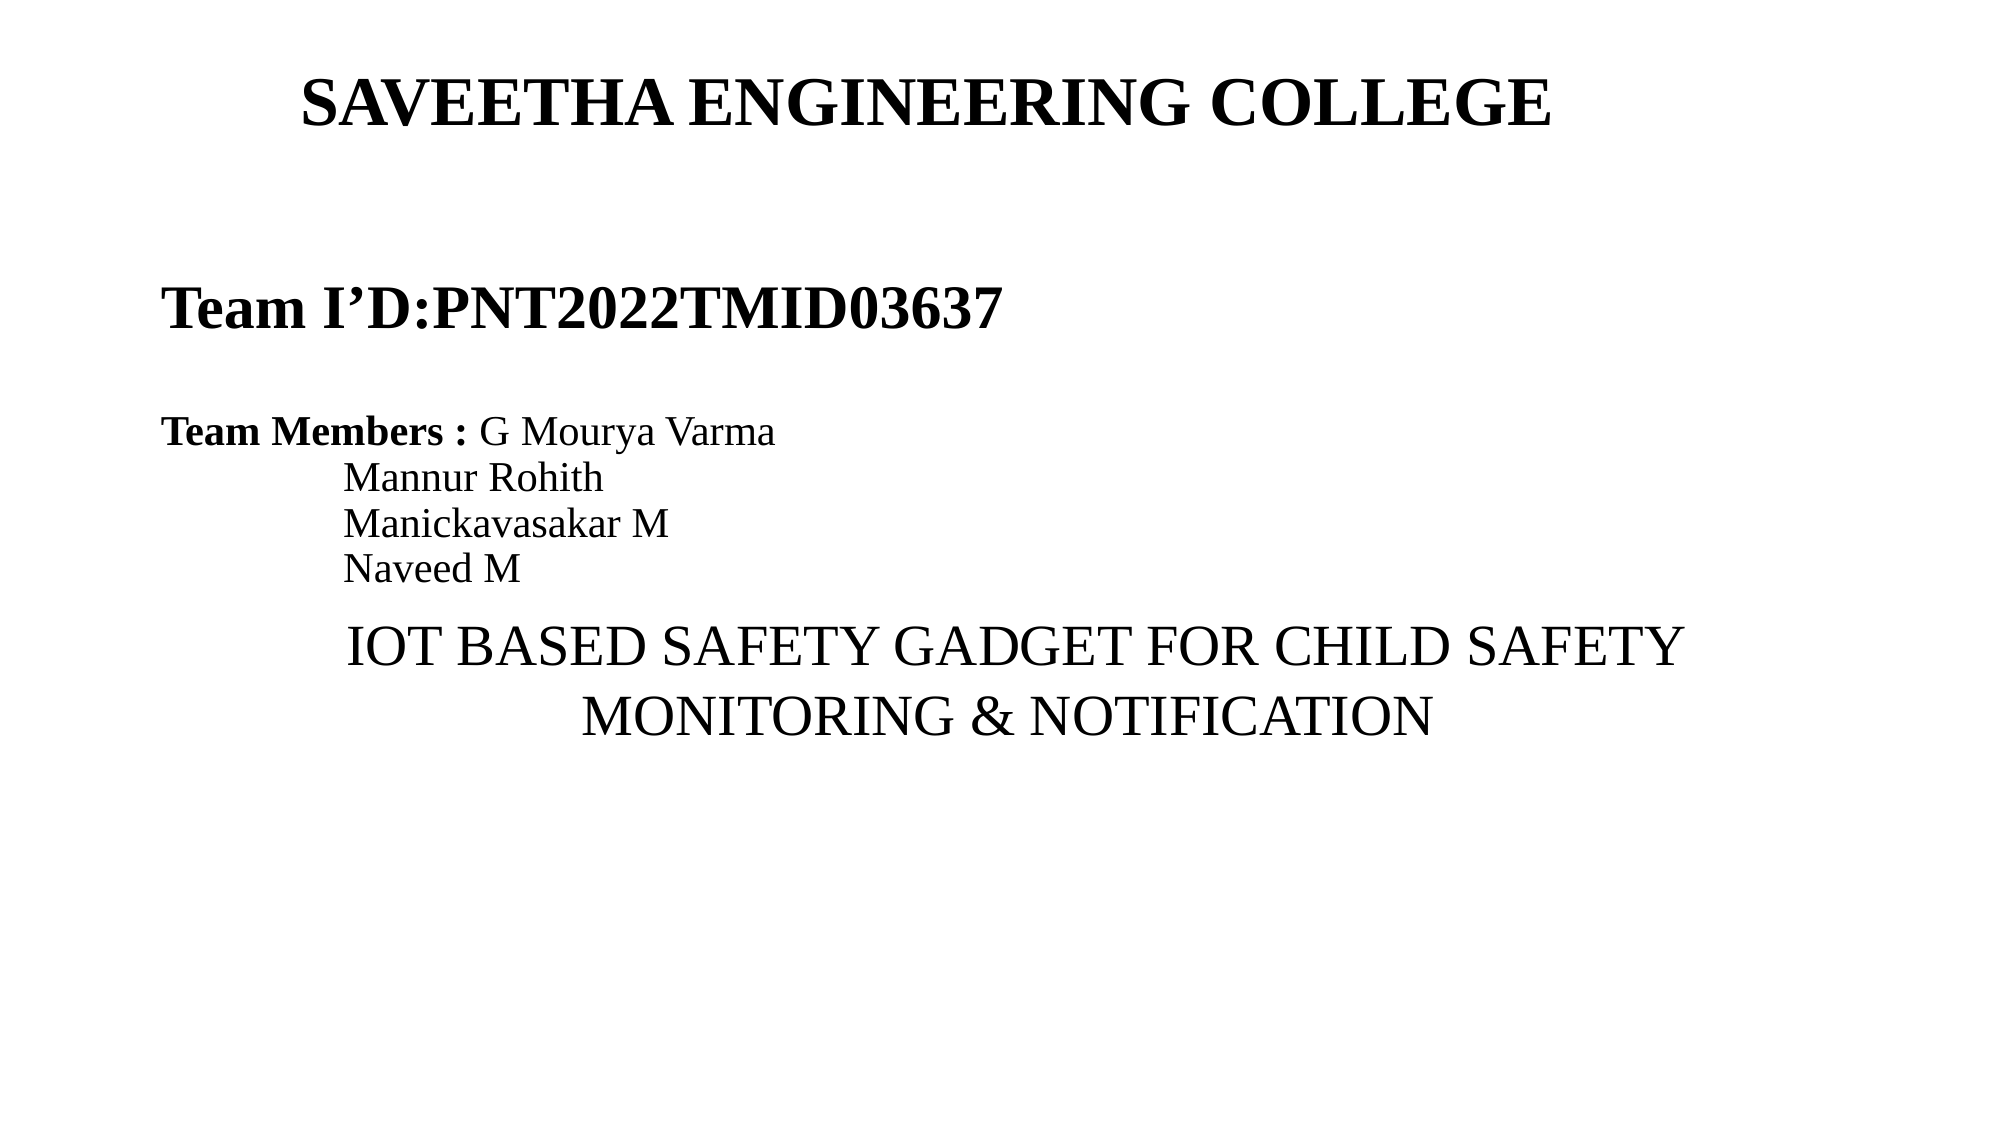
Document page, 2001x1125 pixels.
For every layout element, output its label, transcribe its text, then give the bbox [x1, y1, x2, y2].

title SAVEETHA ENGINEERING COLLEGE Team I’D:PNT2022TMID03637 Team Members : G Mourya Varma Mannur Rohith Manickavasakar M Naveed M [145, 57, 1855, 600]
text_box IOT BASED SAFETY GADGET FOR CHILD SAFETY MONITORING & NOTIFICATION [327, 599, 1704, 755]
